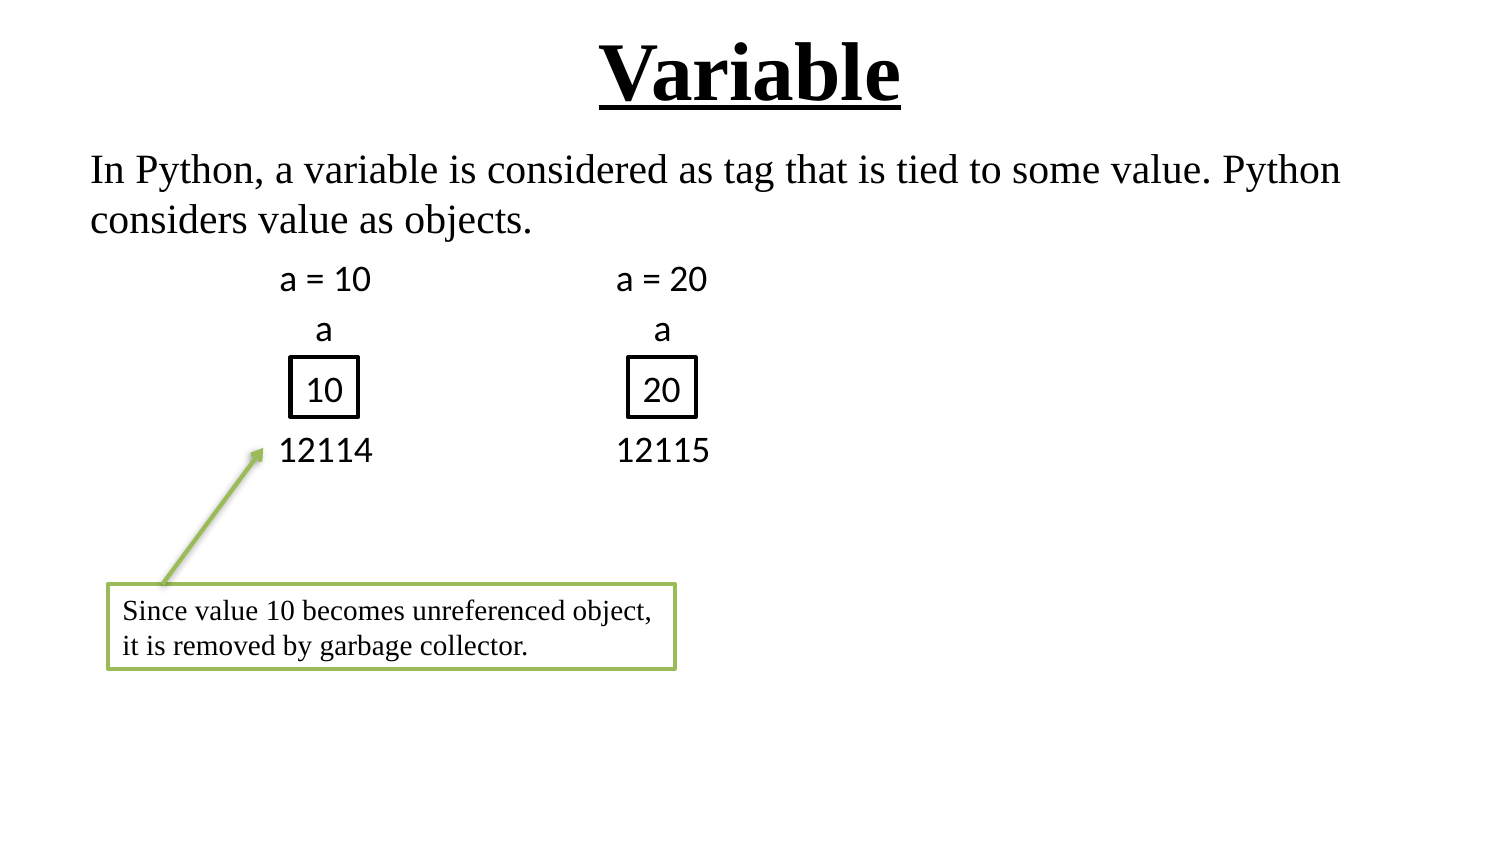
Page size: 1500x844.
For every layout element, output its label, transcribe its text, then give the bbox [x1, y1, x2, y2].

text_box a [638, 296, 687, 357]
text_box 10 [288, 355, 360, 417]
title Variable [75, 0, 1425, 134]
text_box 12114 [263, 417, 388, 478]
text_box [162, 448, 263, 585]
text_box a = 20 [601, 246, 723, 307]
text_box 20 [626, 355, 698, 417]
text_box a = 10 [264, 246, 386, 307]
list In Python, a variable is considered as tag that is tied to some value. Python considers value as objects. [75, 134, 1425, 692]
text_box Since value 10 becomes unreferenced object, it is removed by garbage collector. [106, 582, 677, 671]
text_box a [300, 307, 349, 357]
text_box 12115 [600, 417, 726, 478]
